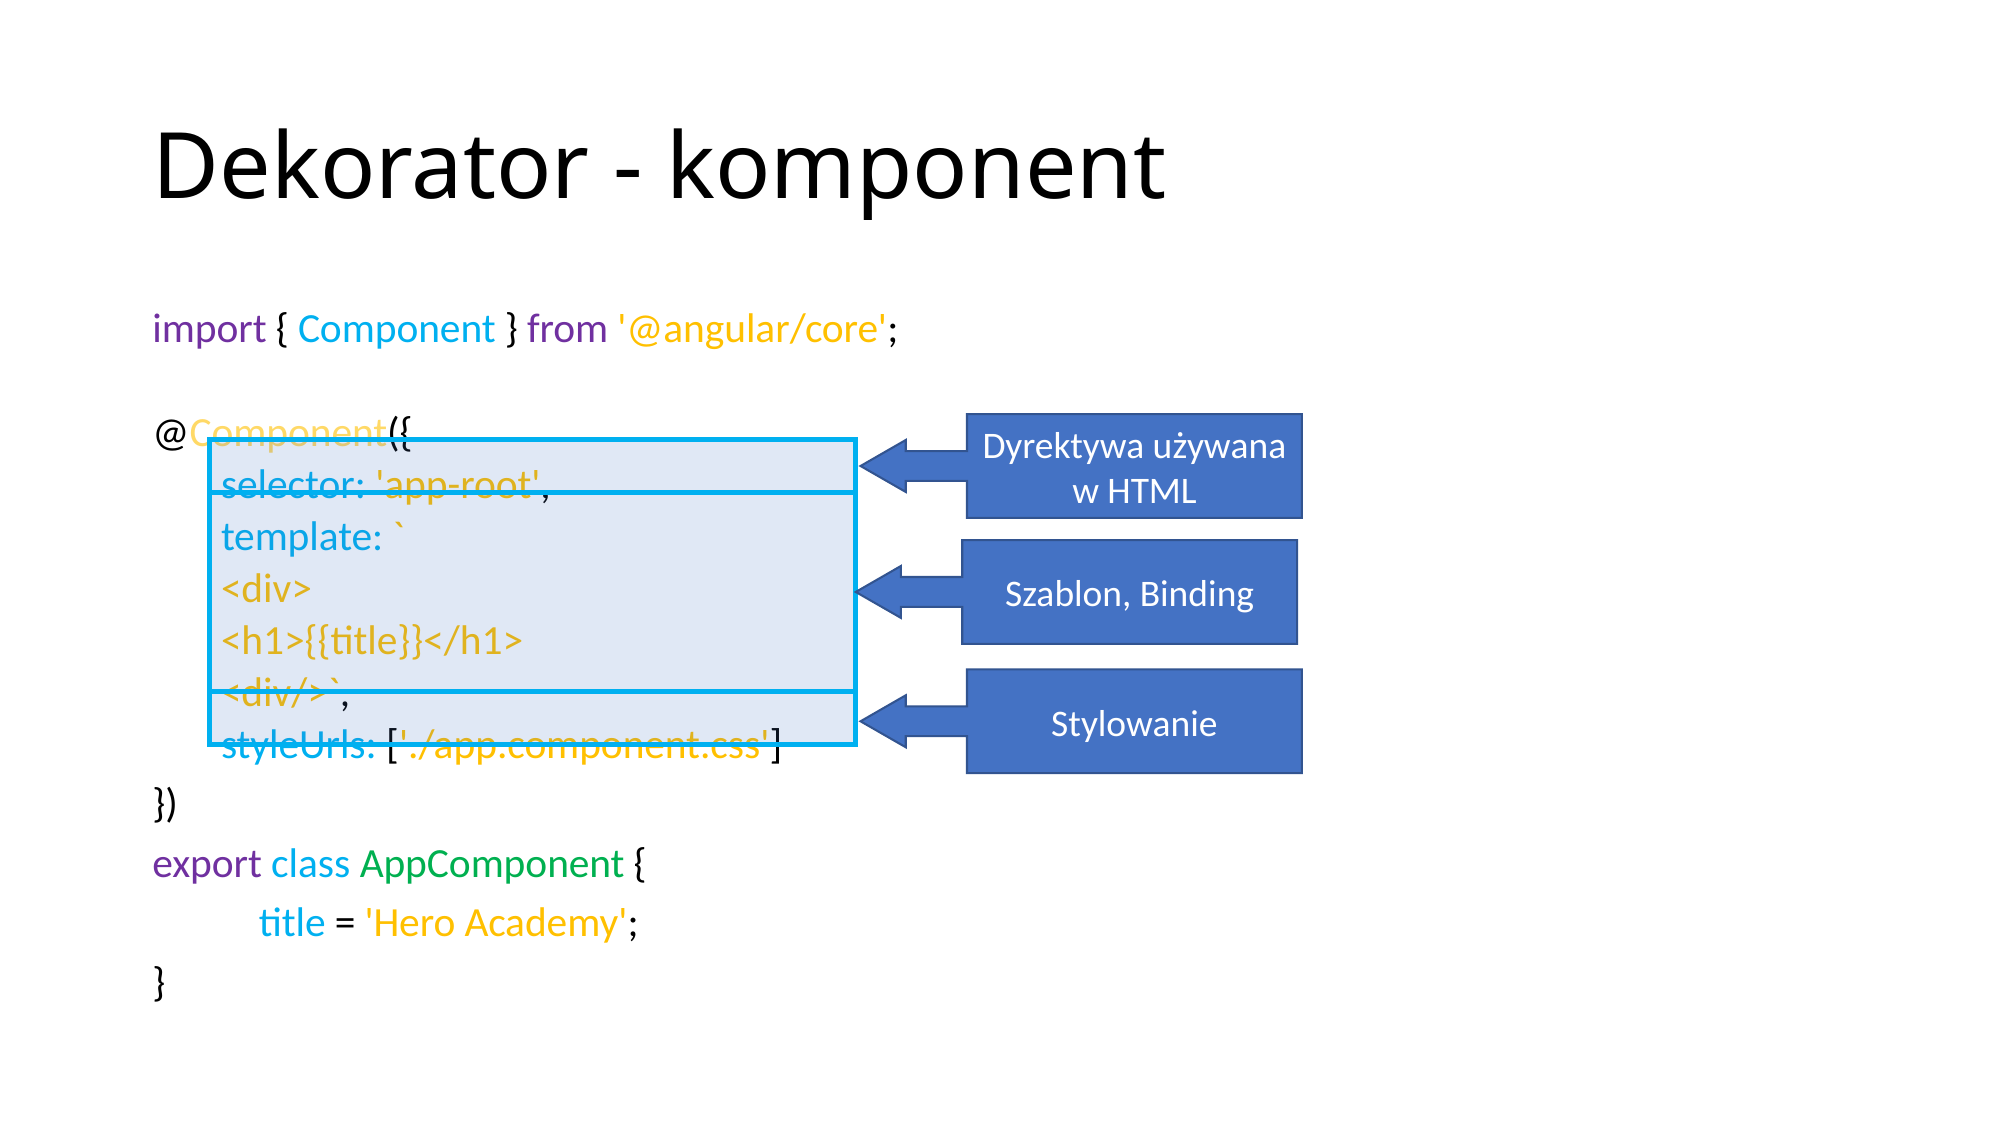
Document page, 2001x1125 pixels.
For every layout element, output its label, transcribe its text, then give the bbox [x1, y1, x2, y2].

title Dekorator - komponent [137, 59, 1863, 278]
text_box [209, 414, 1302, 518]
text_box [209, 492, 1298, 669]
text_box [209, 669, 1302, 774]
list import { Component } from '@angular/core'; @Component({ selector: 'app-root', template: ` <div> <h1>{{title}}</h1> <div/>`, styleUrls: ['./app.component.css'] }) export class AppComponent { title = 'Hero Academy'; } [137, 299, 1863, 1014]
